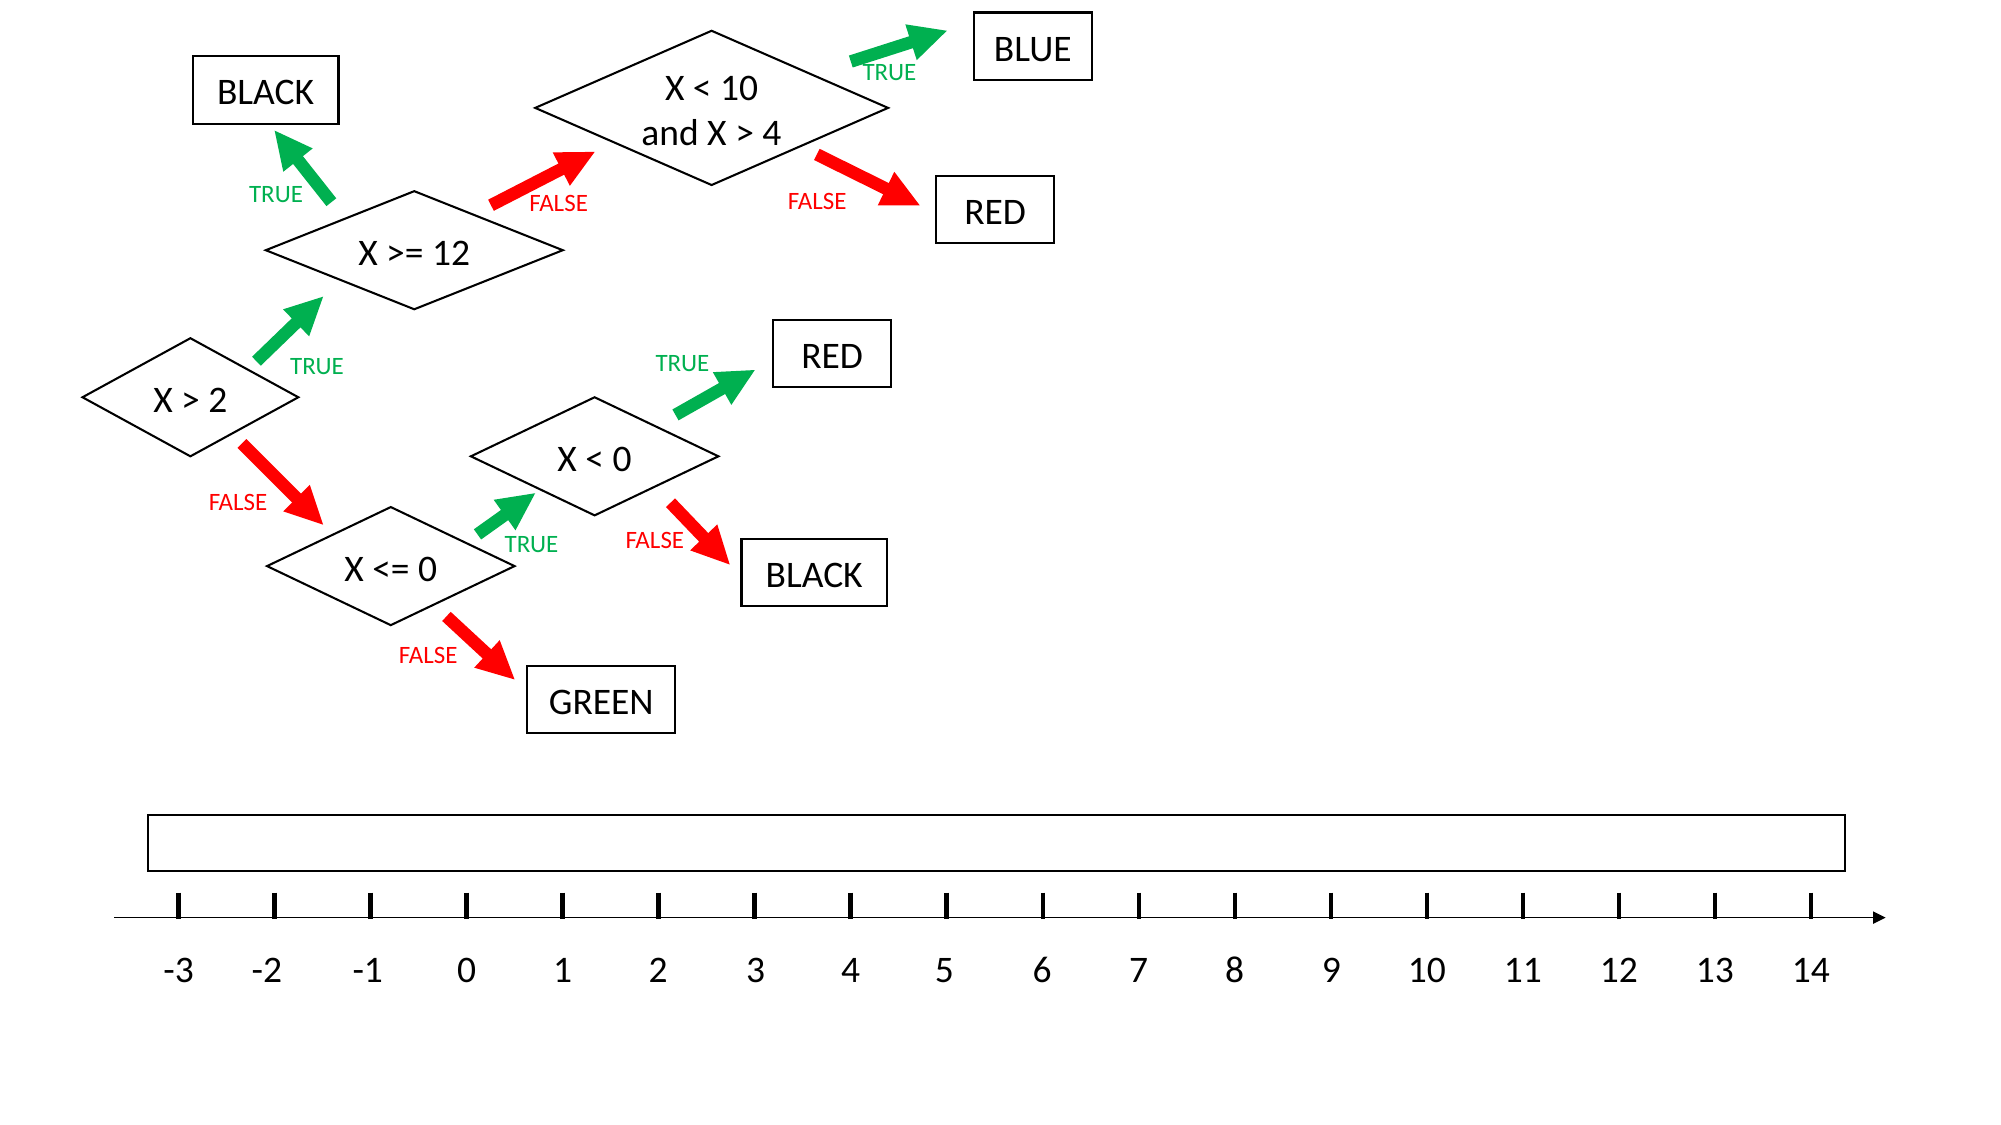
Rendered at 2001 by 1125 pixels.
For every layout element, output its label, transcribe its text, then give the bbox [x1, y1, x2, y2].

text_box GREEN [526, 665, 676, 734]
text_box BLACK [740, 538, 888, 607]
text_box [816, 154, 920, 206]
text_box TRUE [640, 338, 725, 384]
text_box TRUE [489, 519, 574, 565]
text_box 13 [1681, 938, 1749, 998]
text_box -3 [148, 938, 209, 998]
text_box 6 [1017, 938, 1067, 998]
text_box 0 [442, 938, 491, 998]
text_box 14 [1777, 938, 1845, 998]
text_box TRUE [275, 341, 359, 387]
text_box 8 [1210, 938, 1260, 998]
text_box FALSE [514, 179, 614, 224]
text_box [490, 151, 595, 206]
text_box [256, 296, 324, 362]
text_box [670, 502, 730, 565]
text_box X < 0 [468, 396, 721, 517]
text_box FALSE [193, 478, 294, 523]
text_box RED [935, 175, 1055, 244]
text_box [274, 130, 332, 203]
text_box FALSE [384, 631, 446, 677]
text_box BLACK [192, 55, 340, 125]
text_box 10 [1393, 938, 1461, 998]
text_box 7 [1114, 938, 1164, 998]
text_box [446, 616, 515, 680]
text_box 9 [1307, 938, 1356, 998]
text_box 4 [826, 938, 876, 998]
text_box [850, 30, 947, 62]
text_box X <= 0 [264, 505, 517, 627]
text_box FALSE [610, 515, 670, 561]
text_box 5 [919, 938, 969, 998]
text_box X > 2 [80, 337, 301, 458]
text_box 2 [633, 938, 683, 998]
text_box TRUE [847, 48, 932, 94]
text_box 12 [1585, 938, 1653, 998]
text_box [147, 814, 1846, 872]
text_box 3 [731, 938, 780, 998]
text_box -1 [337, 938, 398, 998]
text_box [477, 493, 536, 535]
text_box TRUE [234, 169, 319, 215]
text_box X < 10 and X > 4 [532, 29, 891, 187]
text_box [675, 370, 755, 415]
text_box X >= 12 [263, 190, 566, 311]
text_box RED [772, 319, 892, 388]
text_box BLUE [973, 11, 1093, 81]
text_box 1 [538, 938, 588, 998]
text_box 11 [1489, 938, 1557, 998]
text_box FALSE [773, 176, 873, 222]
text_box -2 [236, 938, 298, 998]
